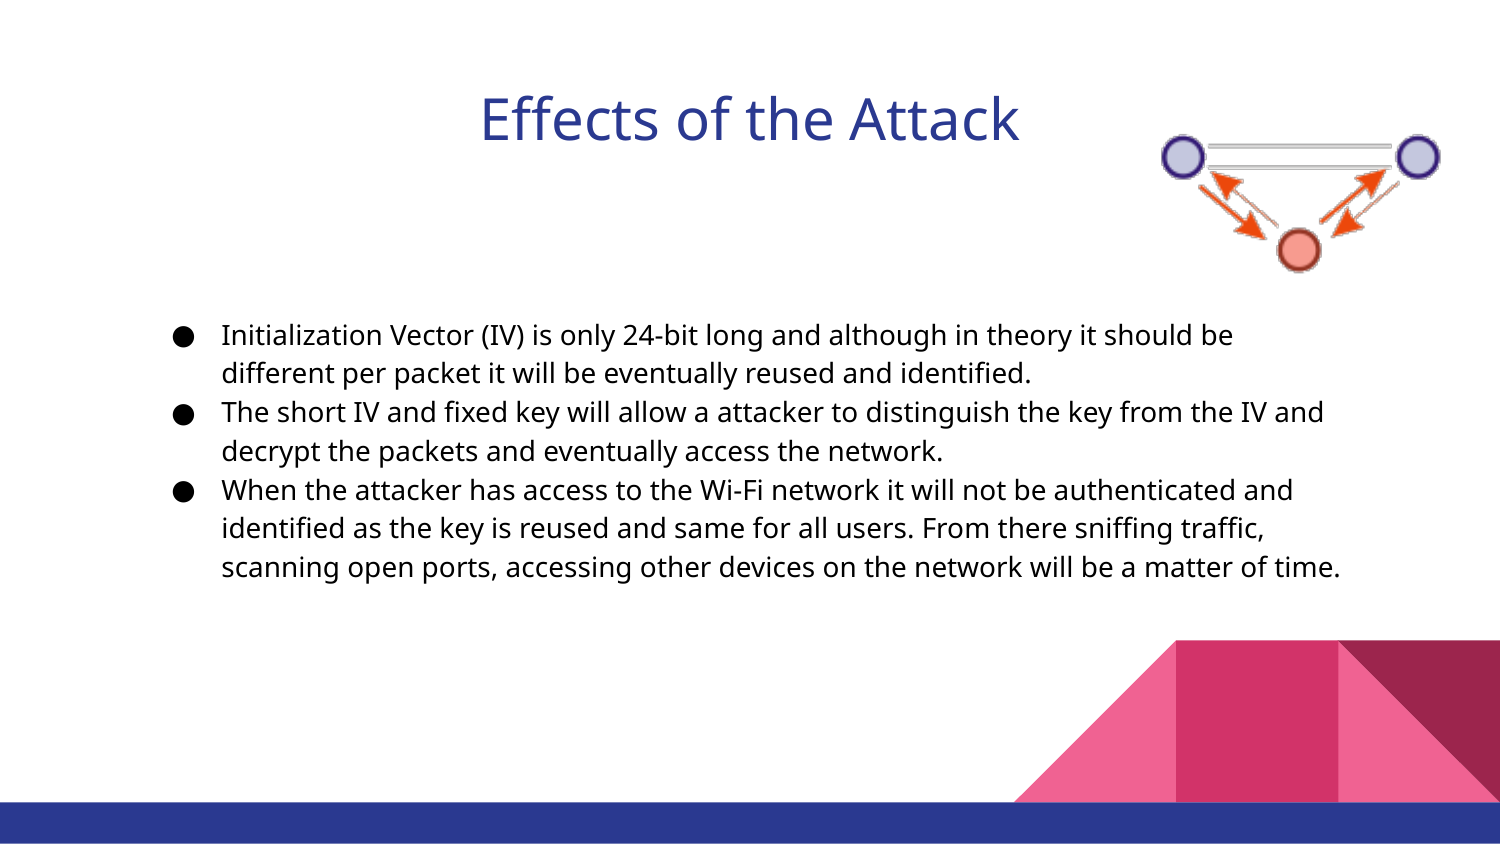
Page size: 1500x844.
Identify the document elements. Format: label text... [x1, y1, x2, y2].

title Effects of the Attack [51, 67, 1449, 167]
picture [1127, 91, 1466, 285]
list Initialization Vector (IV) is only 24-bit long and although in theory it should be different per packet it will be eventually reused and identified. The short IV and fixed key will allow a attacker to distinguish the key from the IV and decrypt the packets and eventually access the network. When the attacker has access to the Wi-Fi network it will not be authenticated and identified as the key is reused and same for all users. From there sniffing traffic, scanning open ports, accessing other devices on the network will be a matter of time. [134, 239, 1366, 603]
